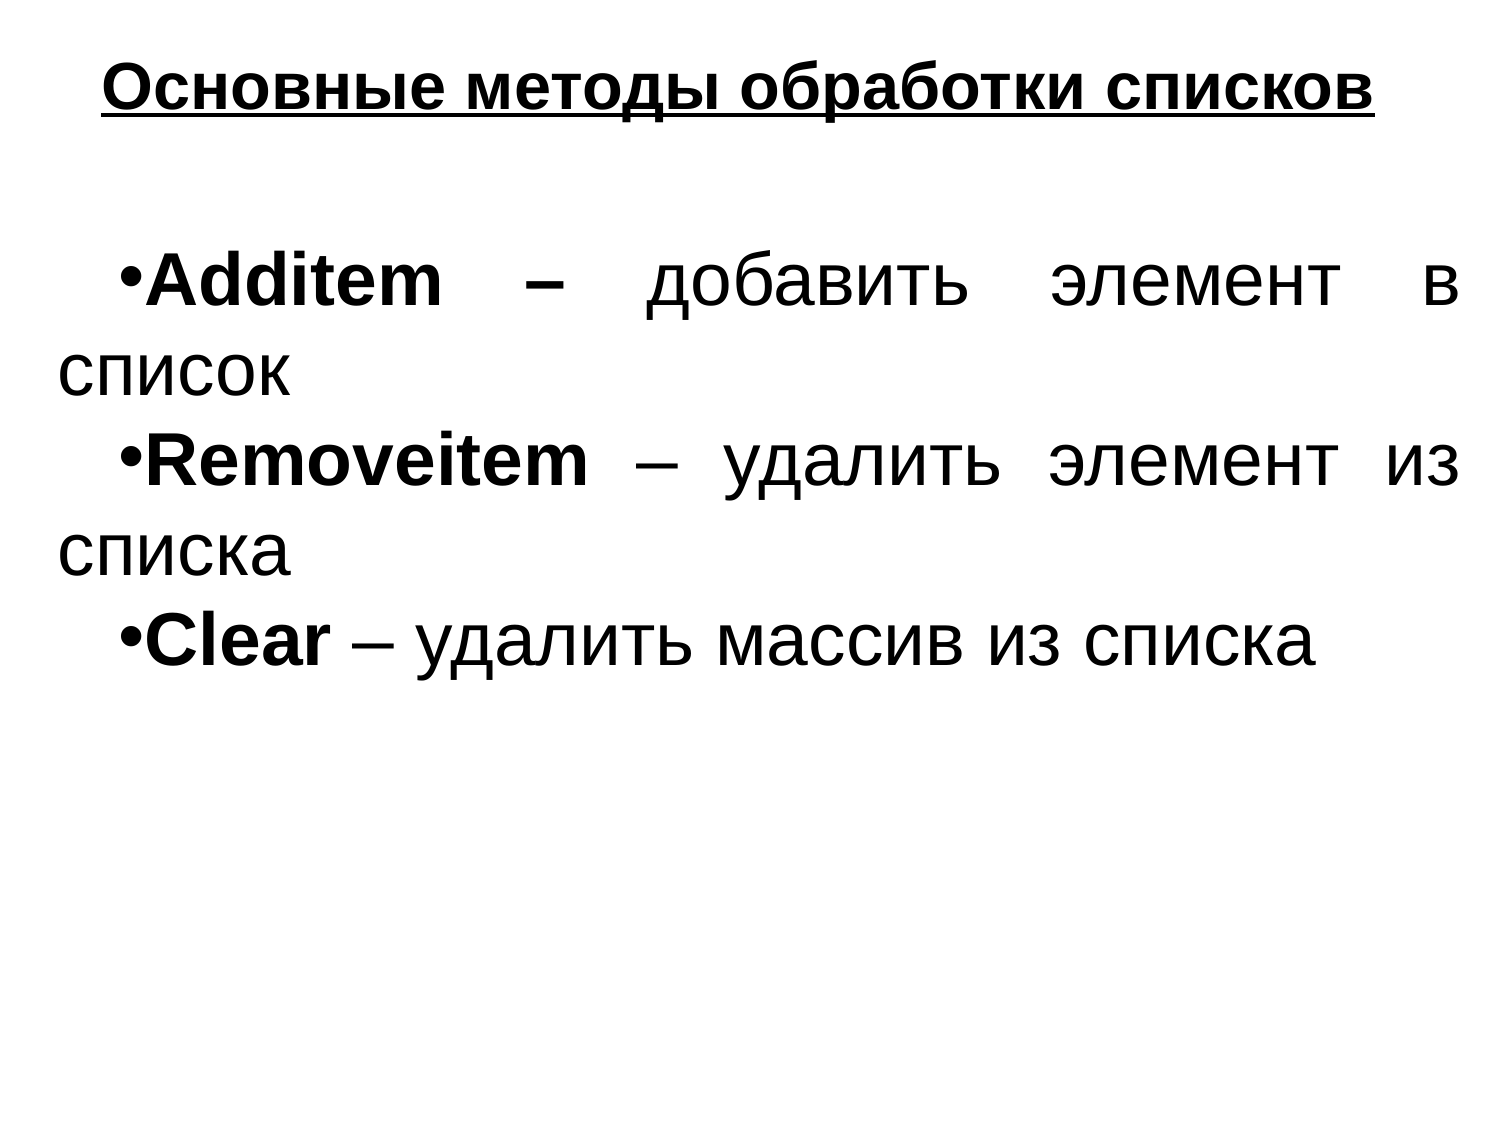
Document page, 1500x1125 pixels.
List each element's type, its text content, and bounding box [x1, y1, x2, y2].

text_box Основные методы обработки списков [23, 35, 1454, 130]
text_box Additem – добавить элемент в список Removeitem – удалить элемент из списка Clear – удалить массив из списка [0, 222, 1477, 688]
